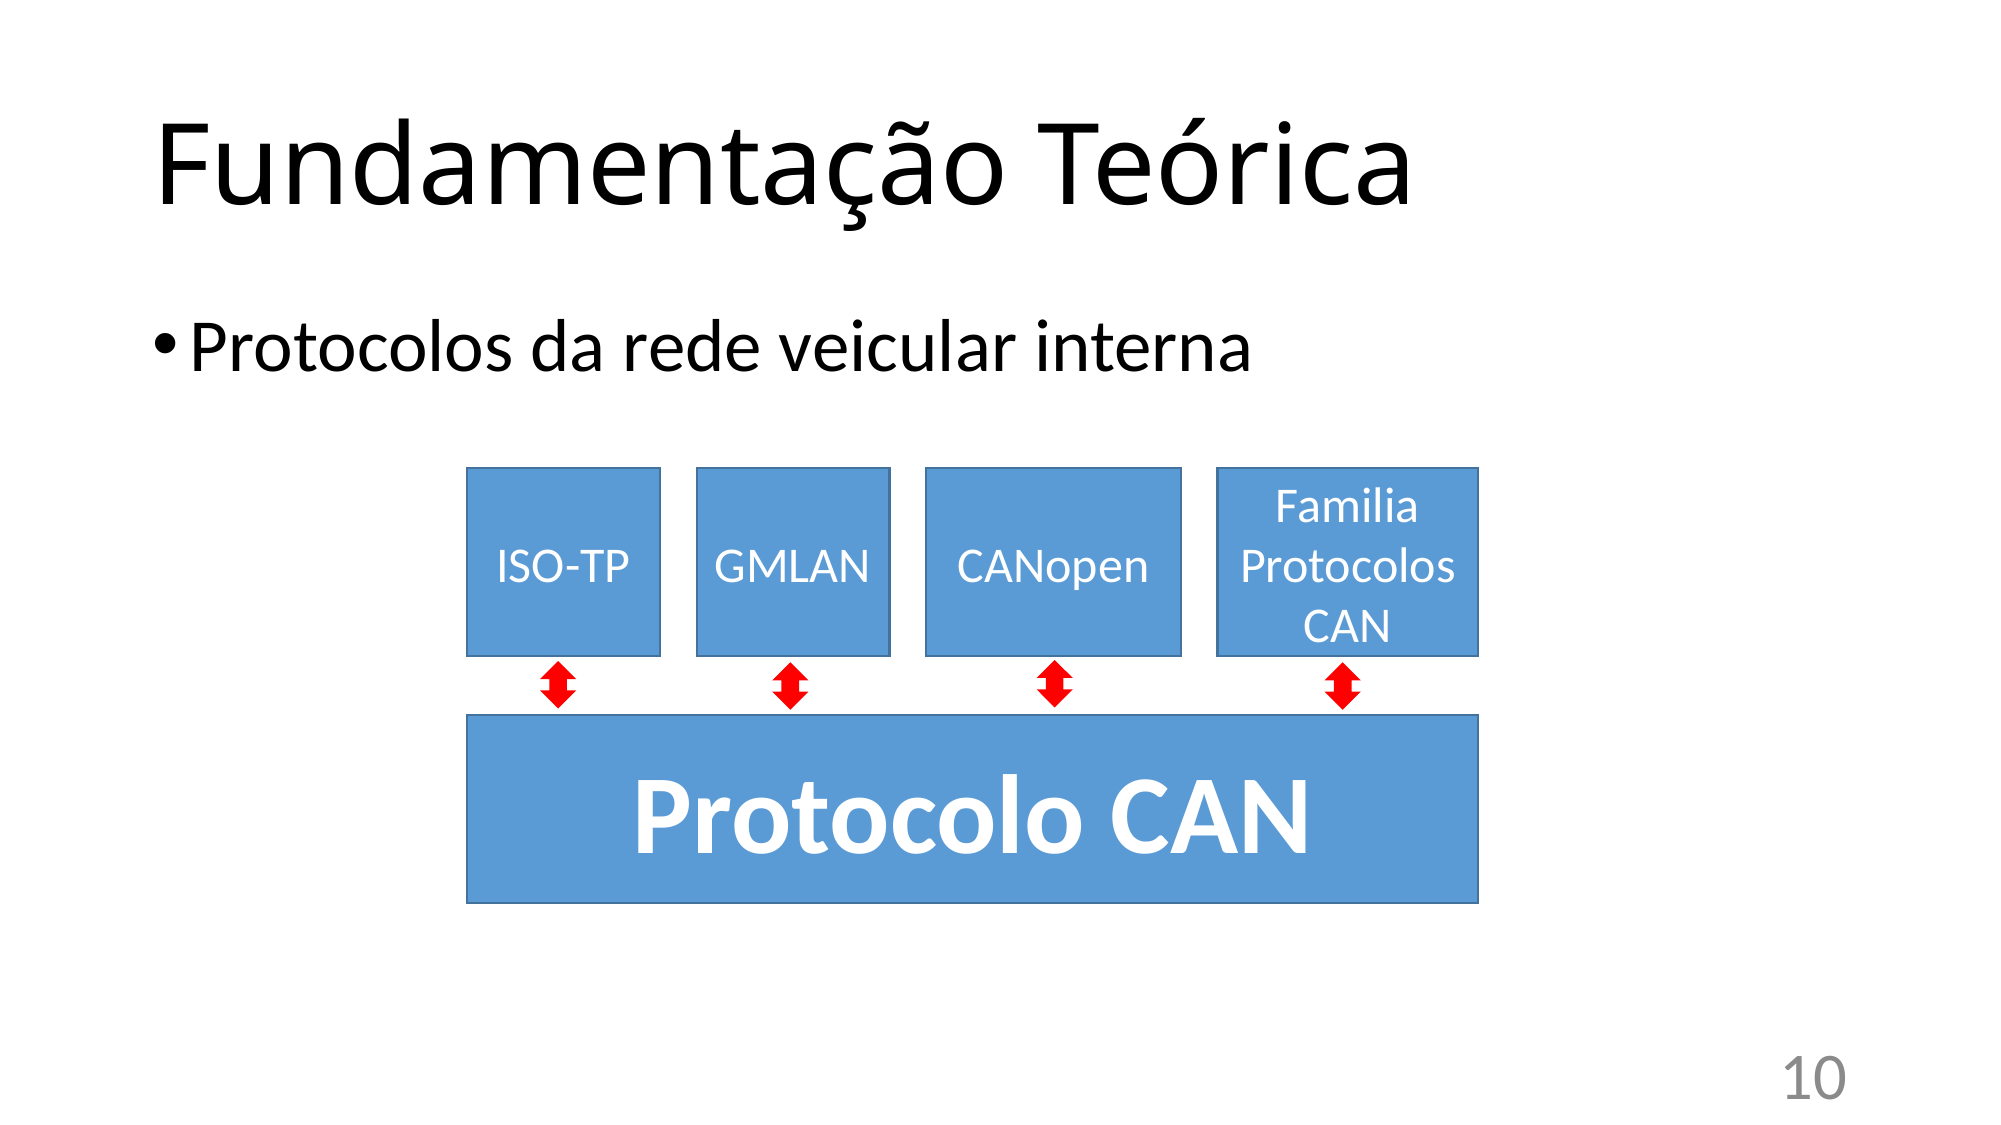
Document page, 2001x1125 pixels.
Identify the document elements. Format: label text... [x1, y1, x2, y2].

text_box [772, 662, 809, 710]
text_box [540, 661, 577, 709]
text_box ISO-TP [466, 467, 661, 657]
text_box CANopen [925, 467, 1182, 657]
text_box [1036, 659, 1073, 708]
slide_number 10 [1412, 1042, 1863, 1103]
title Fundamentação Teórica [137, 59, 1863, 278]
text_box [1324, 662, 1361, 710]
text_box Familia Protocolos CAN [1216, 467, 1479, 657]
text_box Protocolo CAN [466, 714, 1479, 904]
list Protocolos da rede veicular interna [137, 299, 1863, 1014]
text_box GMLAN [696, 467, 891, 657]
